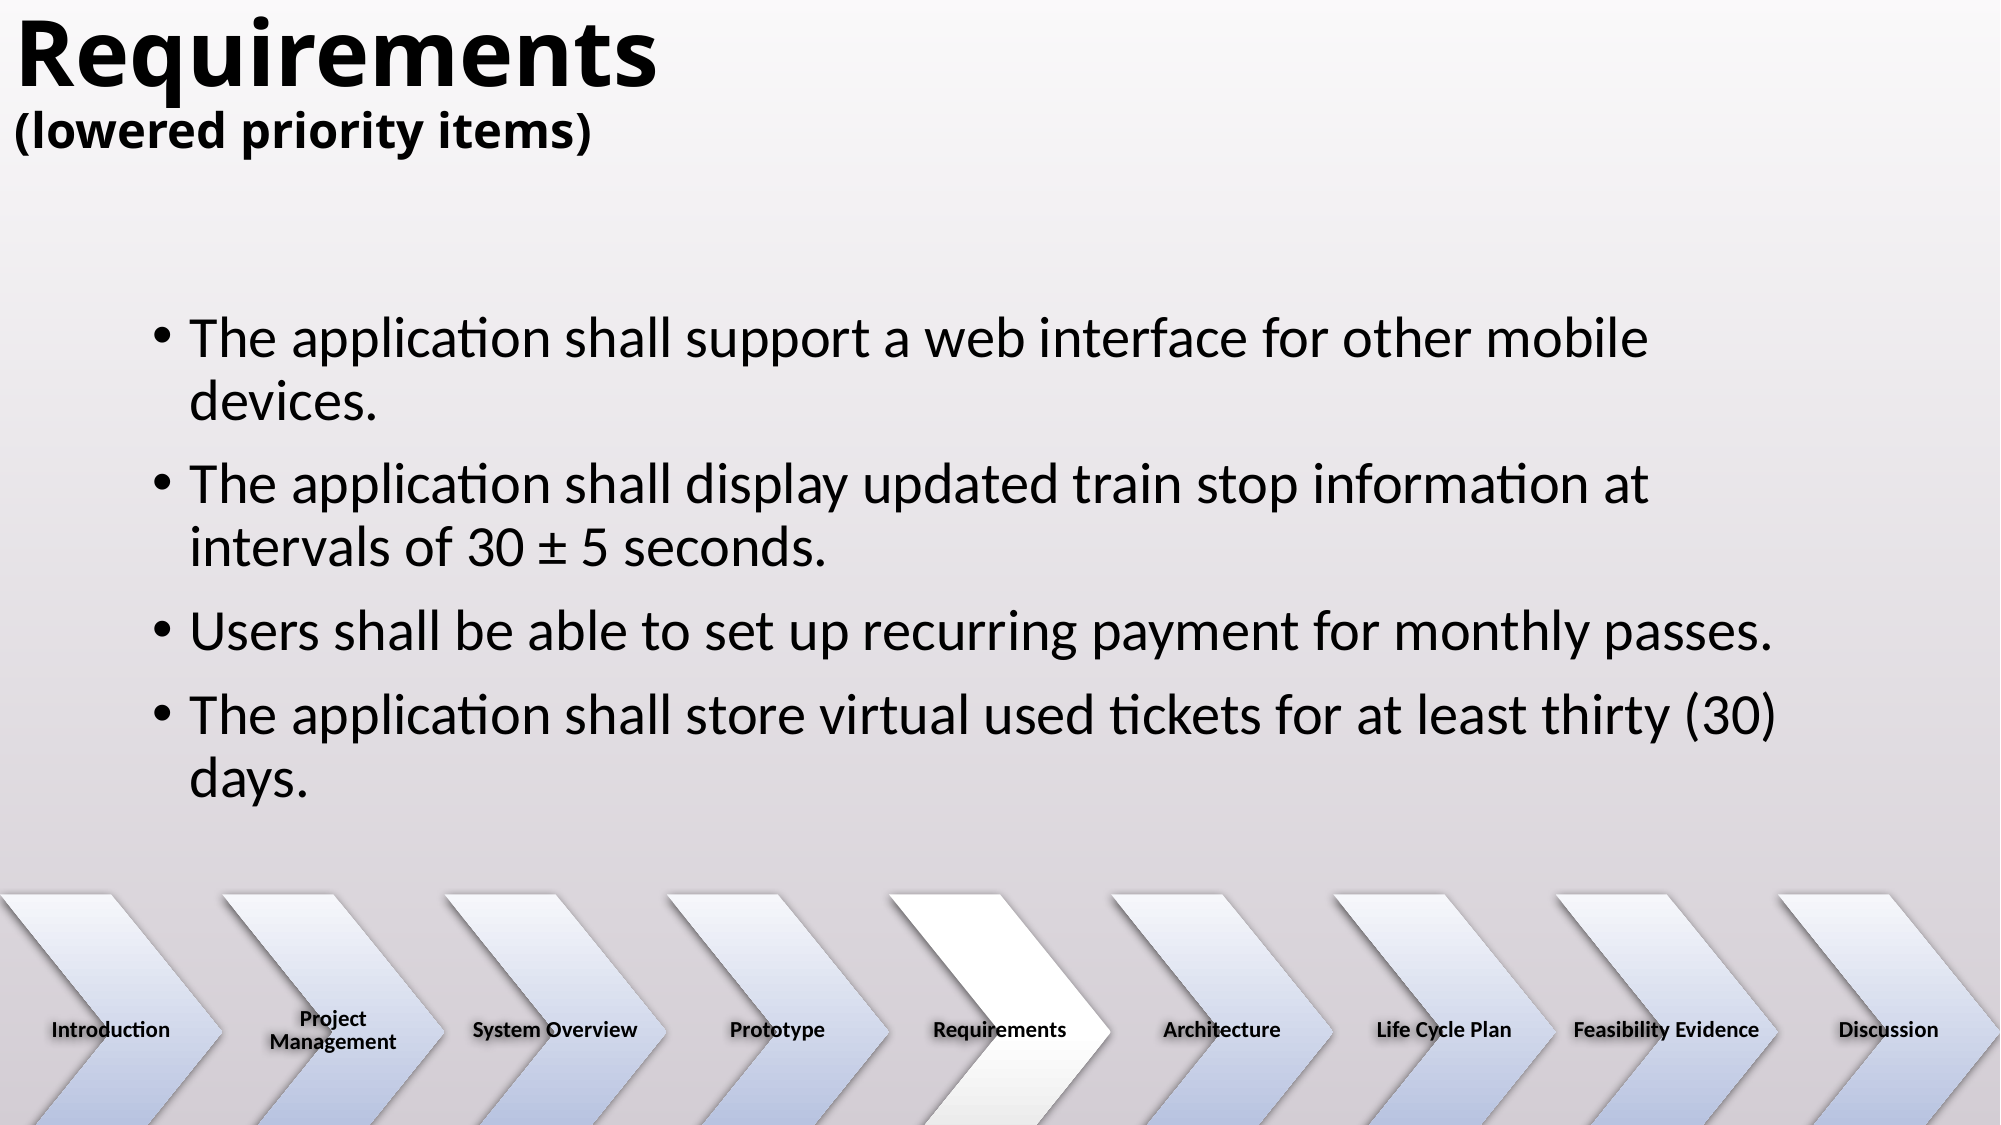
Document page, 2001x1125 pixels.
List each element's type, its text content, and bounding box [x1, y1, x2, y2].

list The application shall support a web interface for other mobile devices. The application shall display updated train stop information at intervals of 30 ± 5 seconds. Users shall be able to set up recurring payment for monthly passes. The application shall store virtual used tickets for at least thirty (30) days. [137, 299, 1863, 894]
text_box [0, 894, 2000, 1125]
title Requirements (lowered priority items) [0, 0, 1725, 218]
